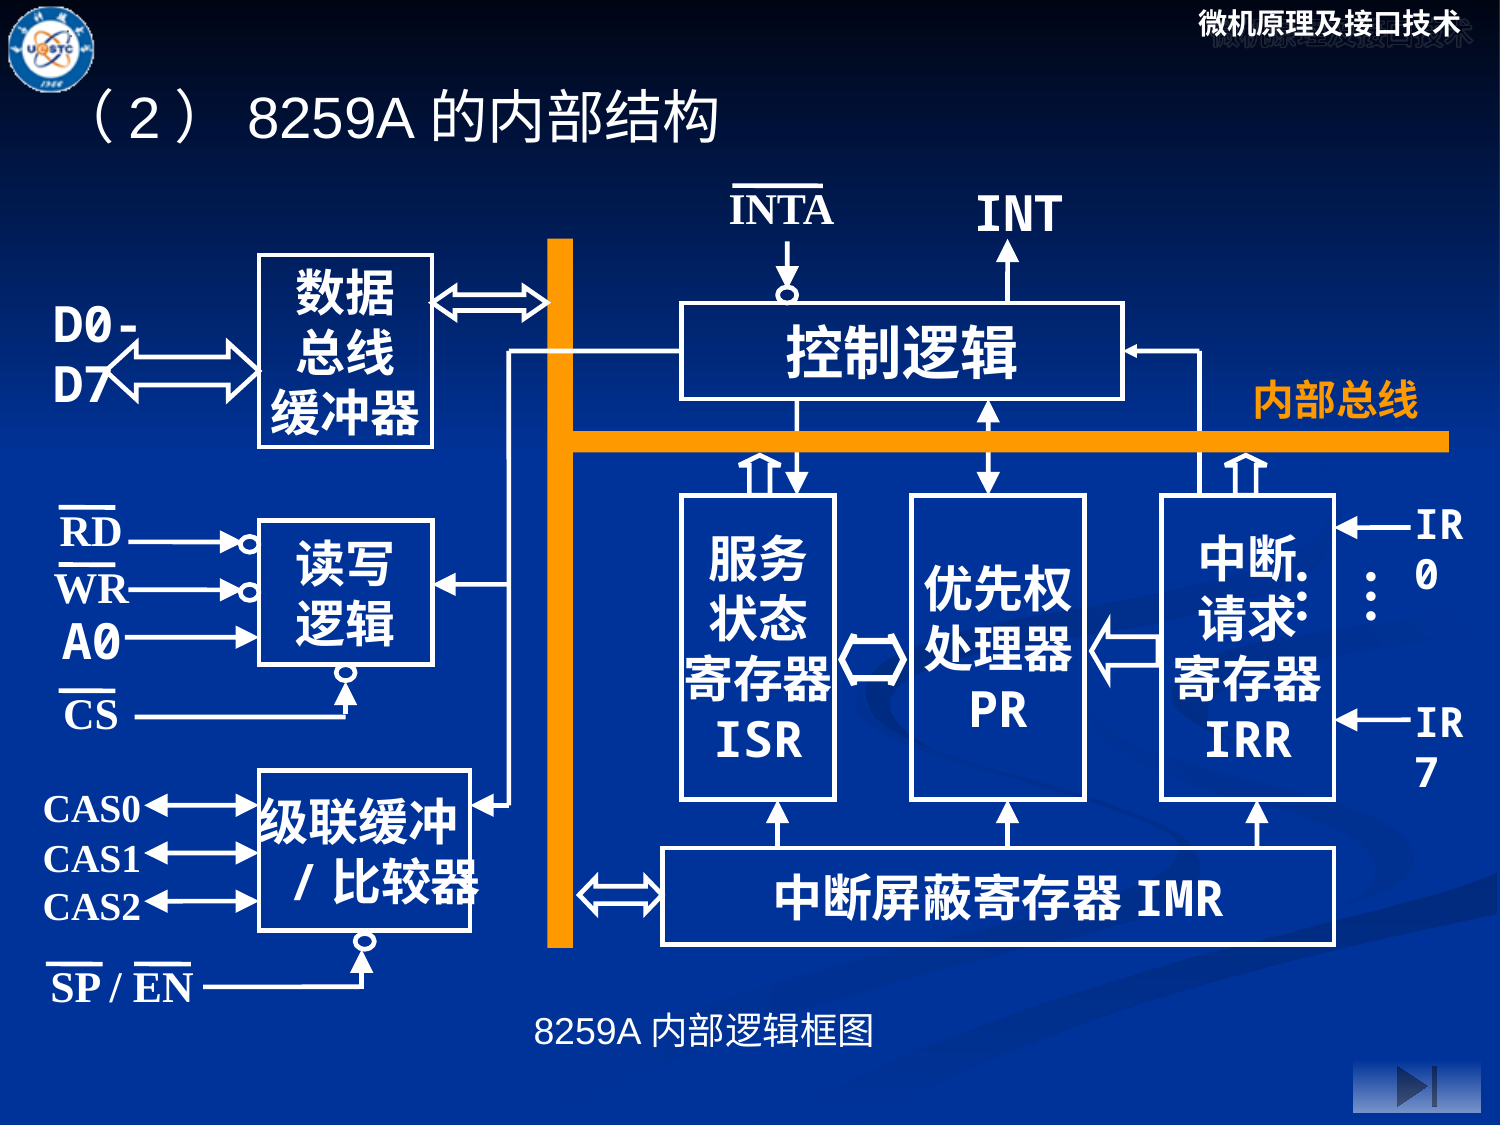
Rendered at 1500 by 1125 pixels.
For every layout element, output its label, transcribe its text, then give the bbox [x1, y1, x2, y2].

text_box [38, 173, 1500, 1012]
list （2）8259A的内部结构 [41, 72, 1468, 172]
text_box [1353, 1059, 1482, 1113]
text_box 8259A内部逻辑框图 [518, 1021, 891, 1060]
picture [4, 0, 99, 96]
